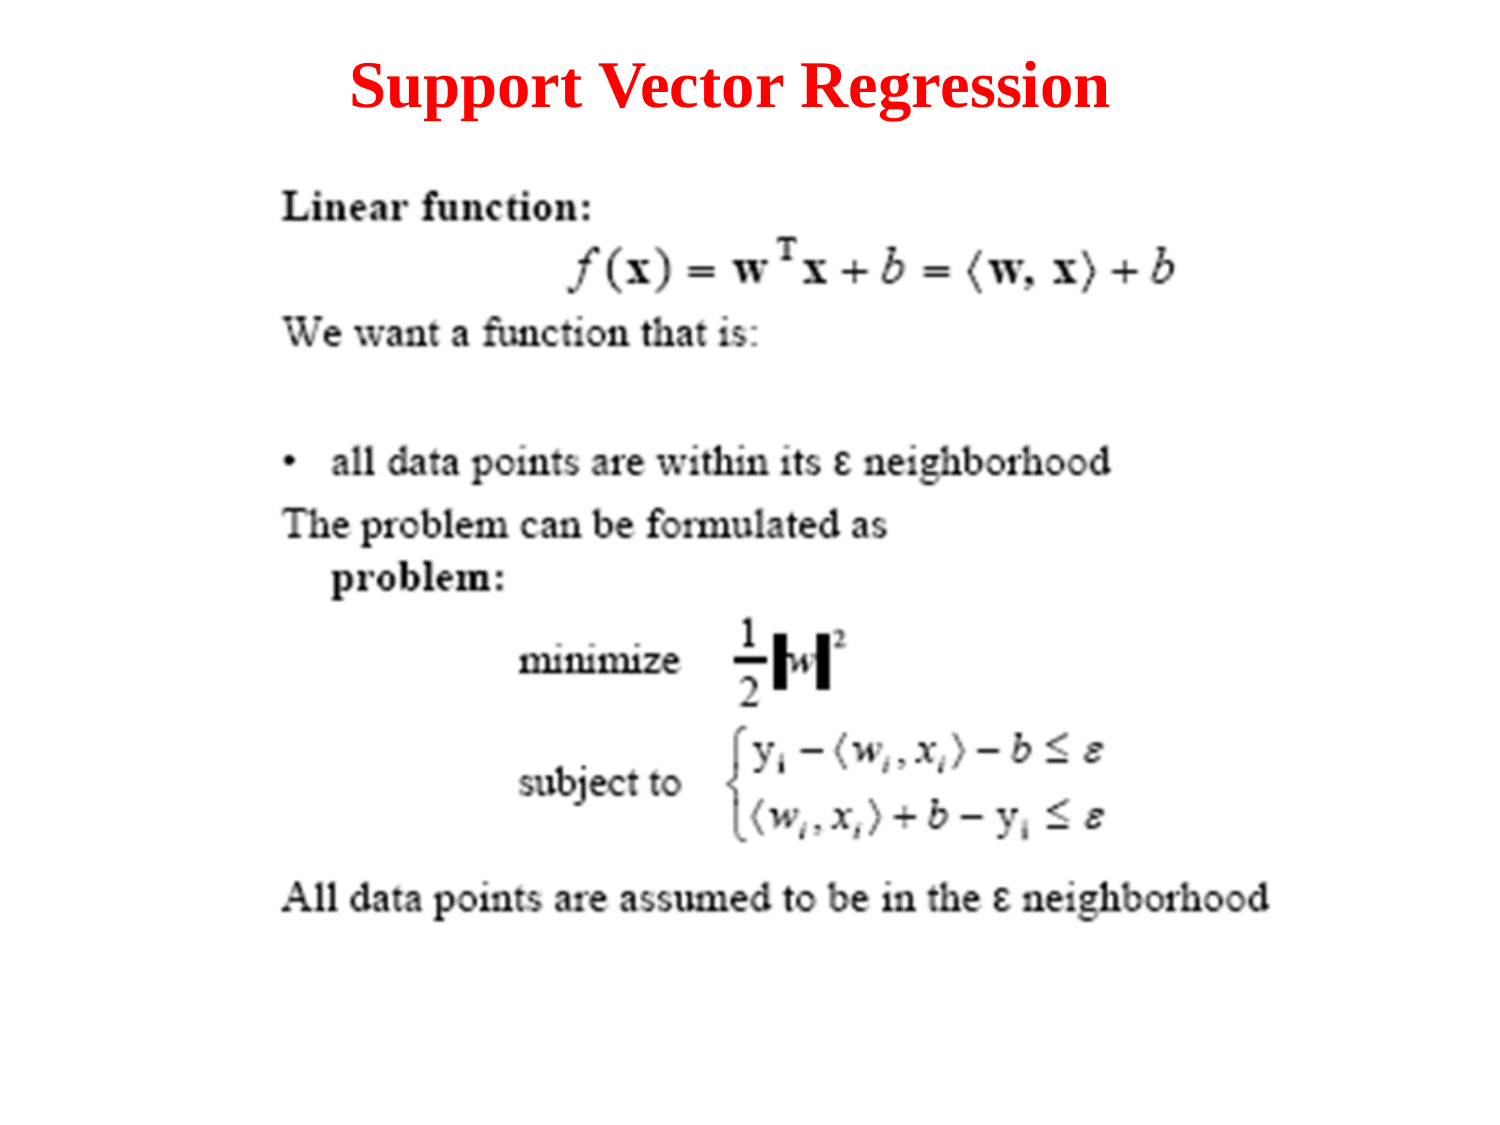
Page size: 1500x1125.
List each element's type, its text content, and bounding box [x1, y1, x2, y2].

text_box Support Vector Regression [334, 33, 1315, 128]
picture [199, 181, 1301, 944]
